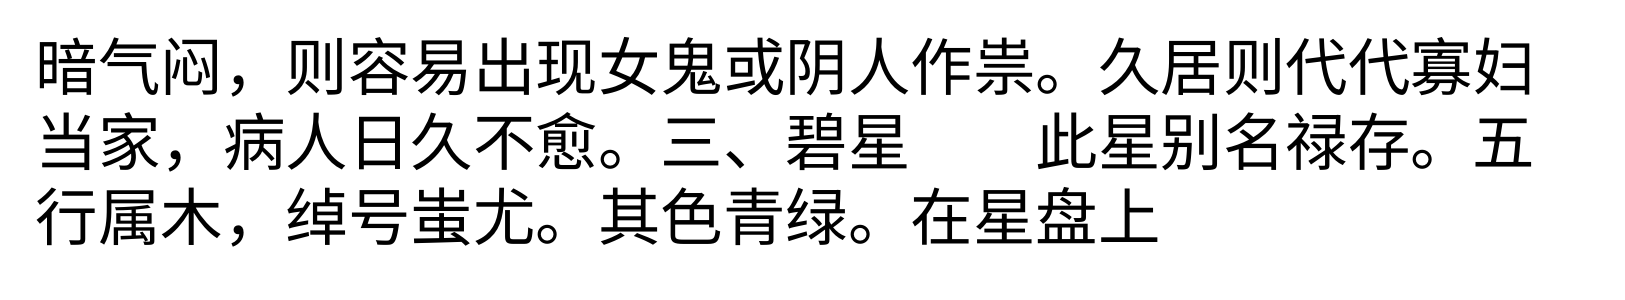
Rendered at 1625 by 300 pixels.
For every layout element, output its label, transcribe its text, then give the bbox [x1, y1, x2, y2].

text_box 暗气闷，则容易出现女鬼或阴人作祟。久居则代代寡妇当家，病人日久不愈。三、碧星 此星别名禄存。五行属木，绰号蚩尤。其色青绿。在星盘上 [20, 20, 1604, 261]
